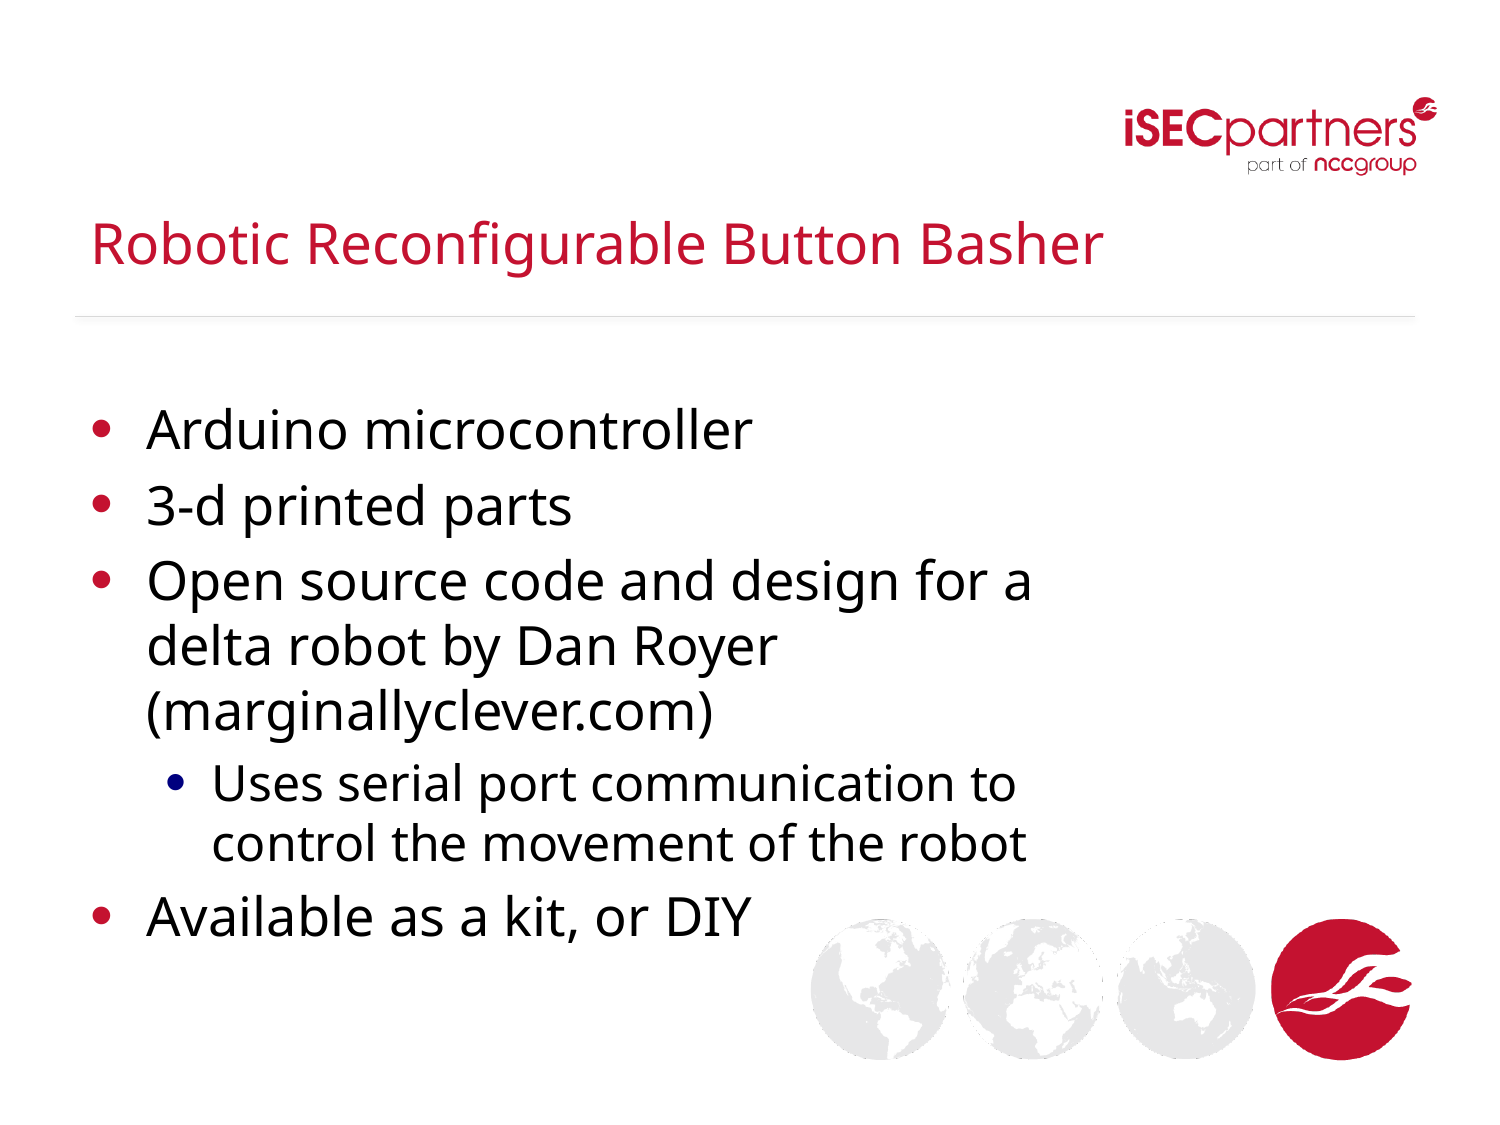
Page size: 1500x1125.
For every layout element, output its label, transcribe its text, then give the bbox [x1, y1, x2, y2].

title Robotic Reconfigurable Button Basher [75, 200, 1175, 353]
list Arduino microcontroller 3-d printed parts Open source code and design for a delta robot by Dan Royer (marginallyclever.com) Uses serial port communication to control the movement of the robot Available as a kit, or DIY [75, 387, 1175, 913]
picture [801, 910, 1419, 1068]
picture [1115, 87, 1447, 186]
